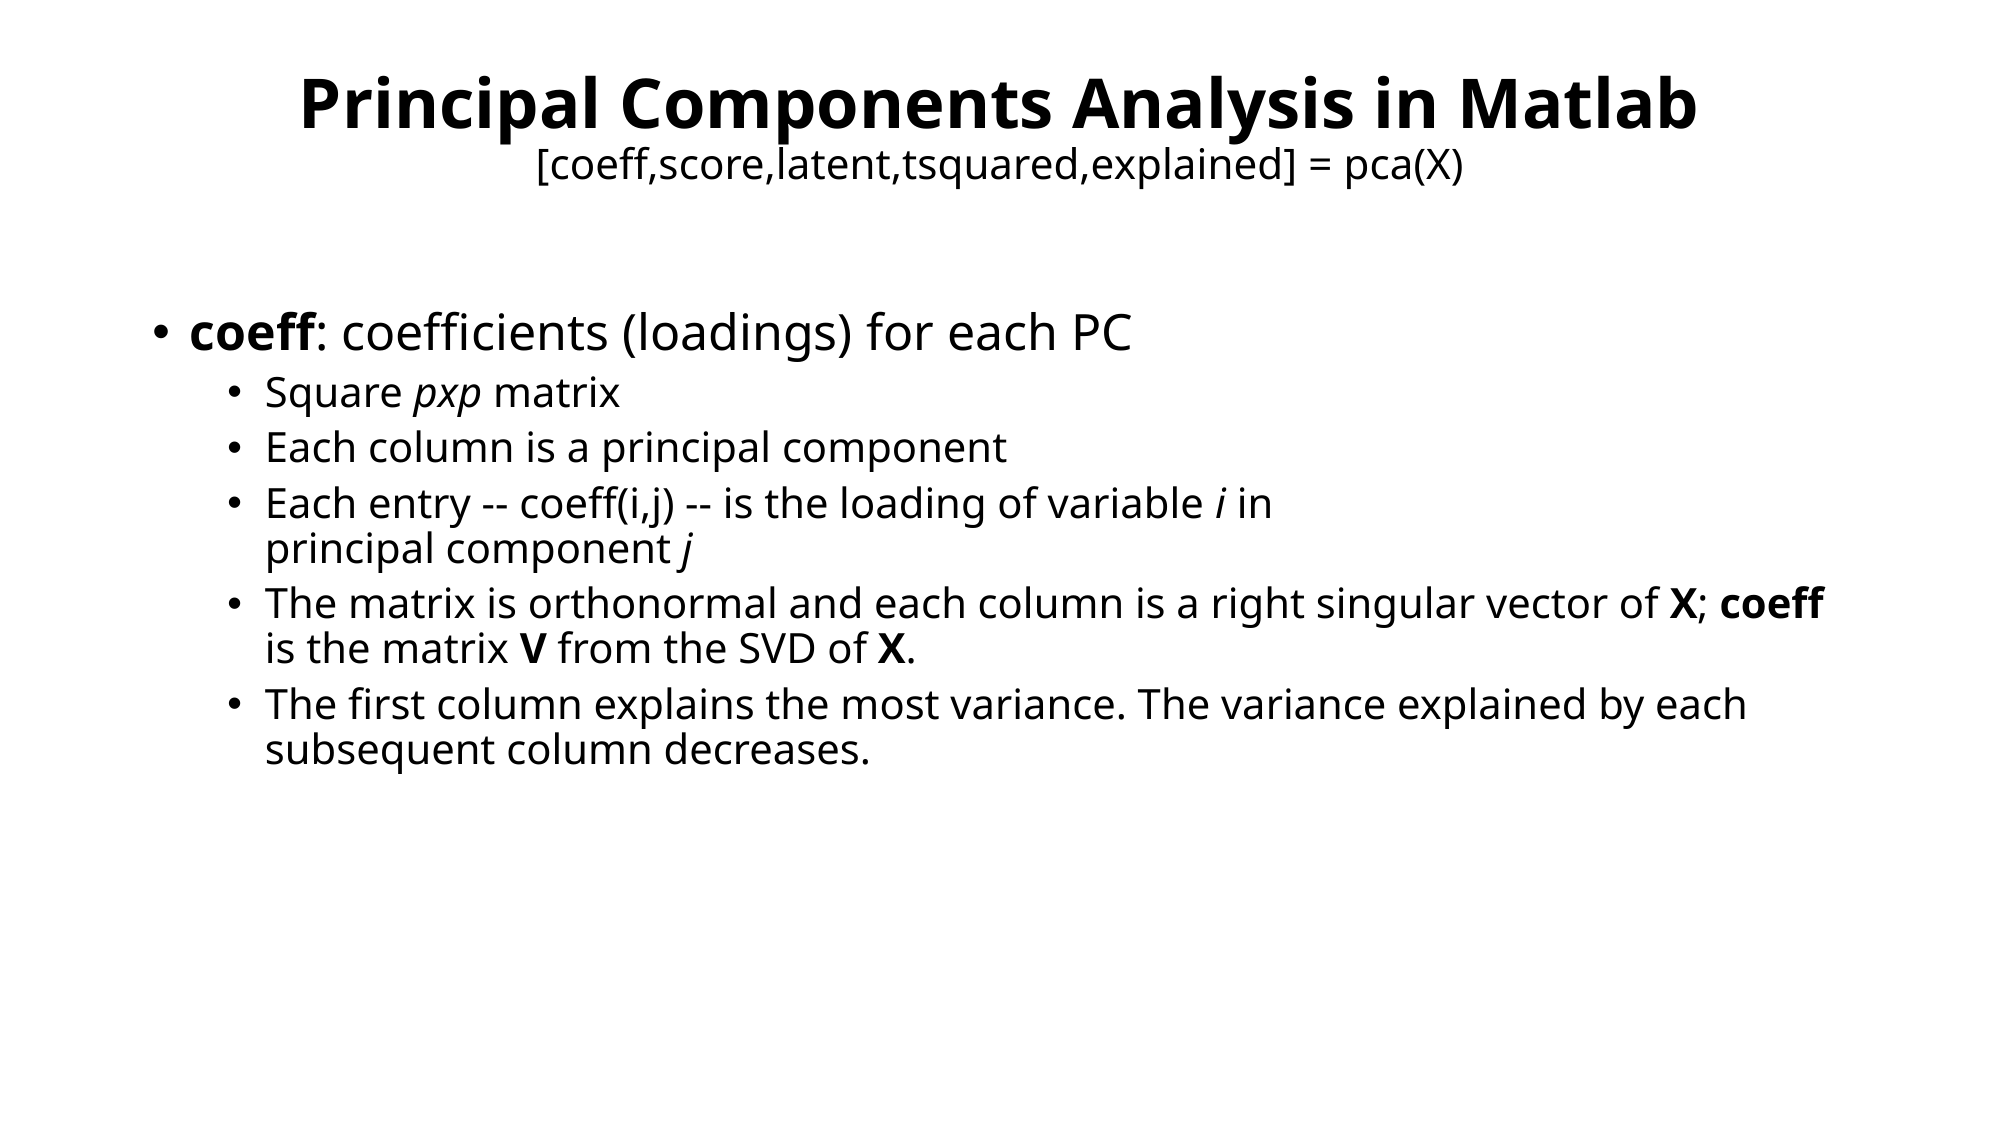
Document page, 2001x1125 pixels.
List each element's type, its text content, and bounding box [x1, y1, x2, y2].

title Principal Components Analysis in Matlab [coeff,score,latent,tsquared,explained] = pca(X) [137, 59, 1863, 281]
list coeff: coefficients (loadings) for each PC Square pxp matrix Each column is a principal component Each entry -- coeff(i,j) -- is the loading of variable i in principal component j The matrix is orthonormal and each column is a right singular vector of X; coeff is the matrix V from the SVD of X. The first column explains the most variance. The variance explained by each subsequent column decreases. [137, 299, 1863, 1014]
